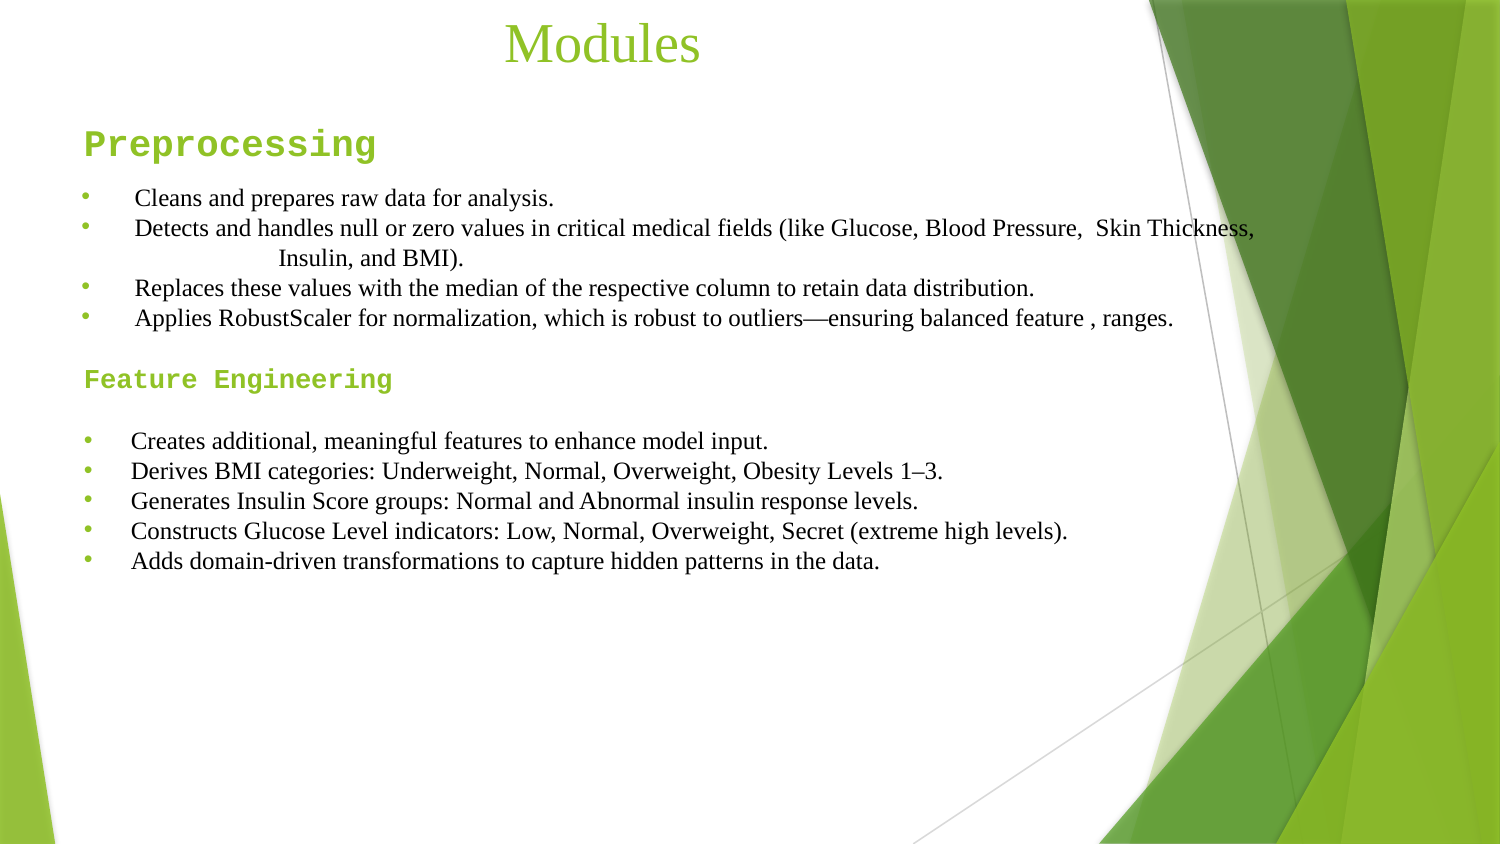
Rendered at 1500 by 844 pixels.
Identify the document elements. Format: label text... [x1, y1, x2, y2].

title Feature Engineering [68, 346, 842, 409]
title Modules [0, 0, 1236, 85]
subtitle Creates additional, meaningful features to enhance model input. Derives BMI categories: Underweight, Normal, Overweight, Obesity Levels 1–3. Generates Insulin Score groups: Normal and Abnormal insulin response levels. Constructs Glucose Level indicators: Low, Normal, Overweight, Secret (extreme high levels). Adds domain-driven transformations to capture hidden patterns in the data. [68, 409, 1419, 759]
subtitle Cleans and prepares raw data for analysis. Detects and handles null or zero values in critical medical fields (like Glucose, Blood Pressure, Skin Thickness, Insulin, and BMI). Replaces these values with the median of the respective column to retain data distribution. Applies RobustScaler for normalization, which is robust to outliers—ensuring balanced feature , ranges. [47, 166, 1349, 357]
title Preprocessing [68, 103, 422, 166]
